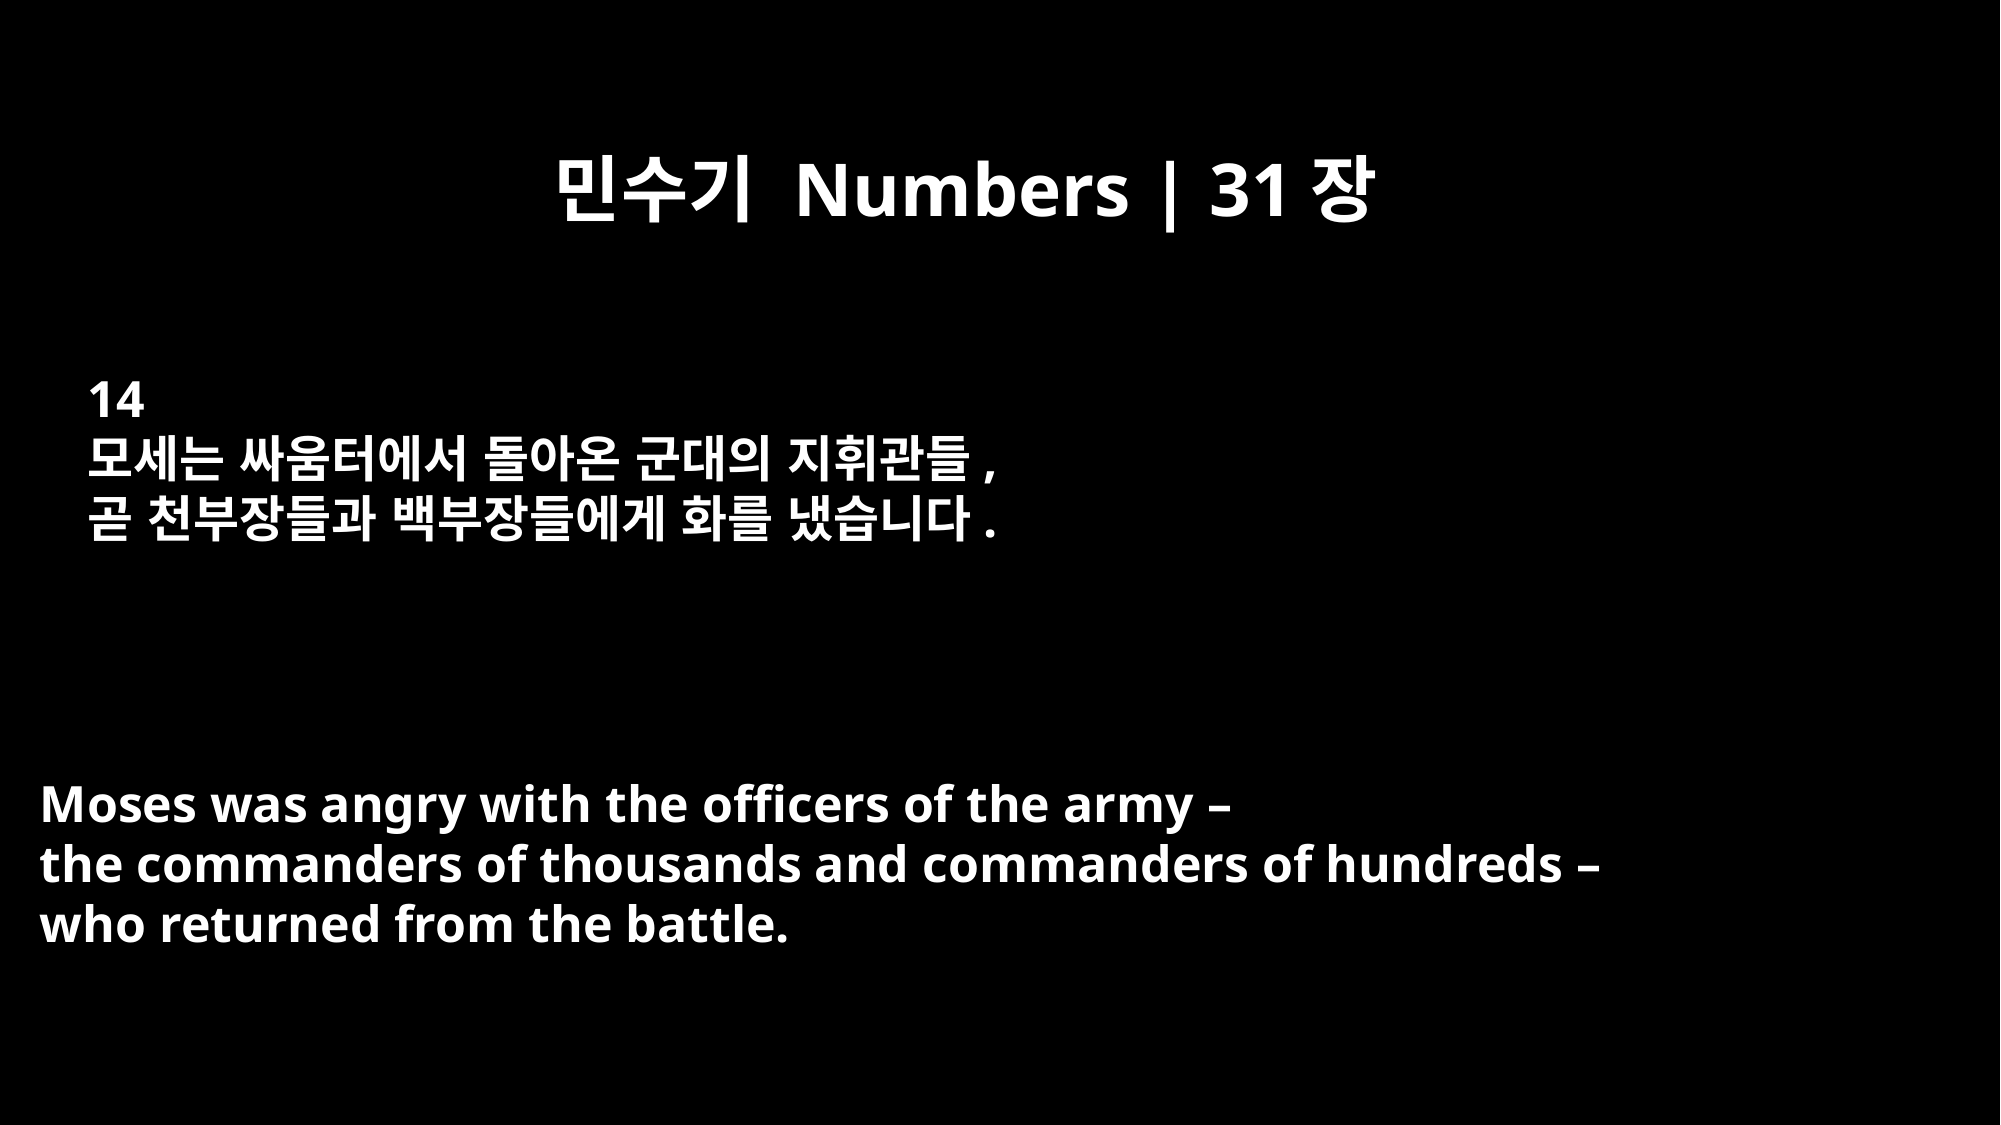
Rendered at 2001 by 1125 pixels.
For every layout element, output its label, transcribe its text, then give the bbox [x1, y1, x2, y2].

text_box 민수기 Numbers | 31장 [538, 136, 1393, 239]
text_box Moses was angry with the officers of the army – the commanders of thousands and commanders of hundreds – who returned from the battle. [25, 764, 1617, 960]
text_box 14 모세는 싸움터에서 돌아온 군대의 지휘관들, 곧 천부장들과 백부장들에게 화를 냈습니다. [73, 359, 1014, 555]
